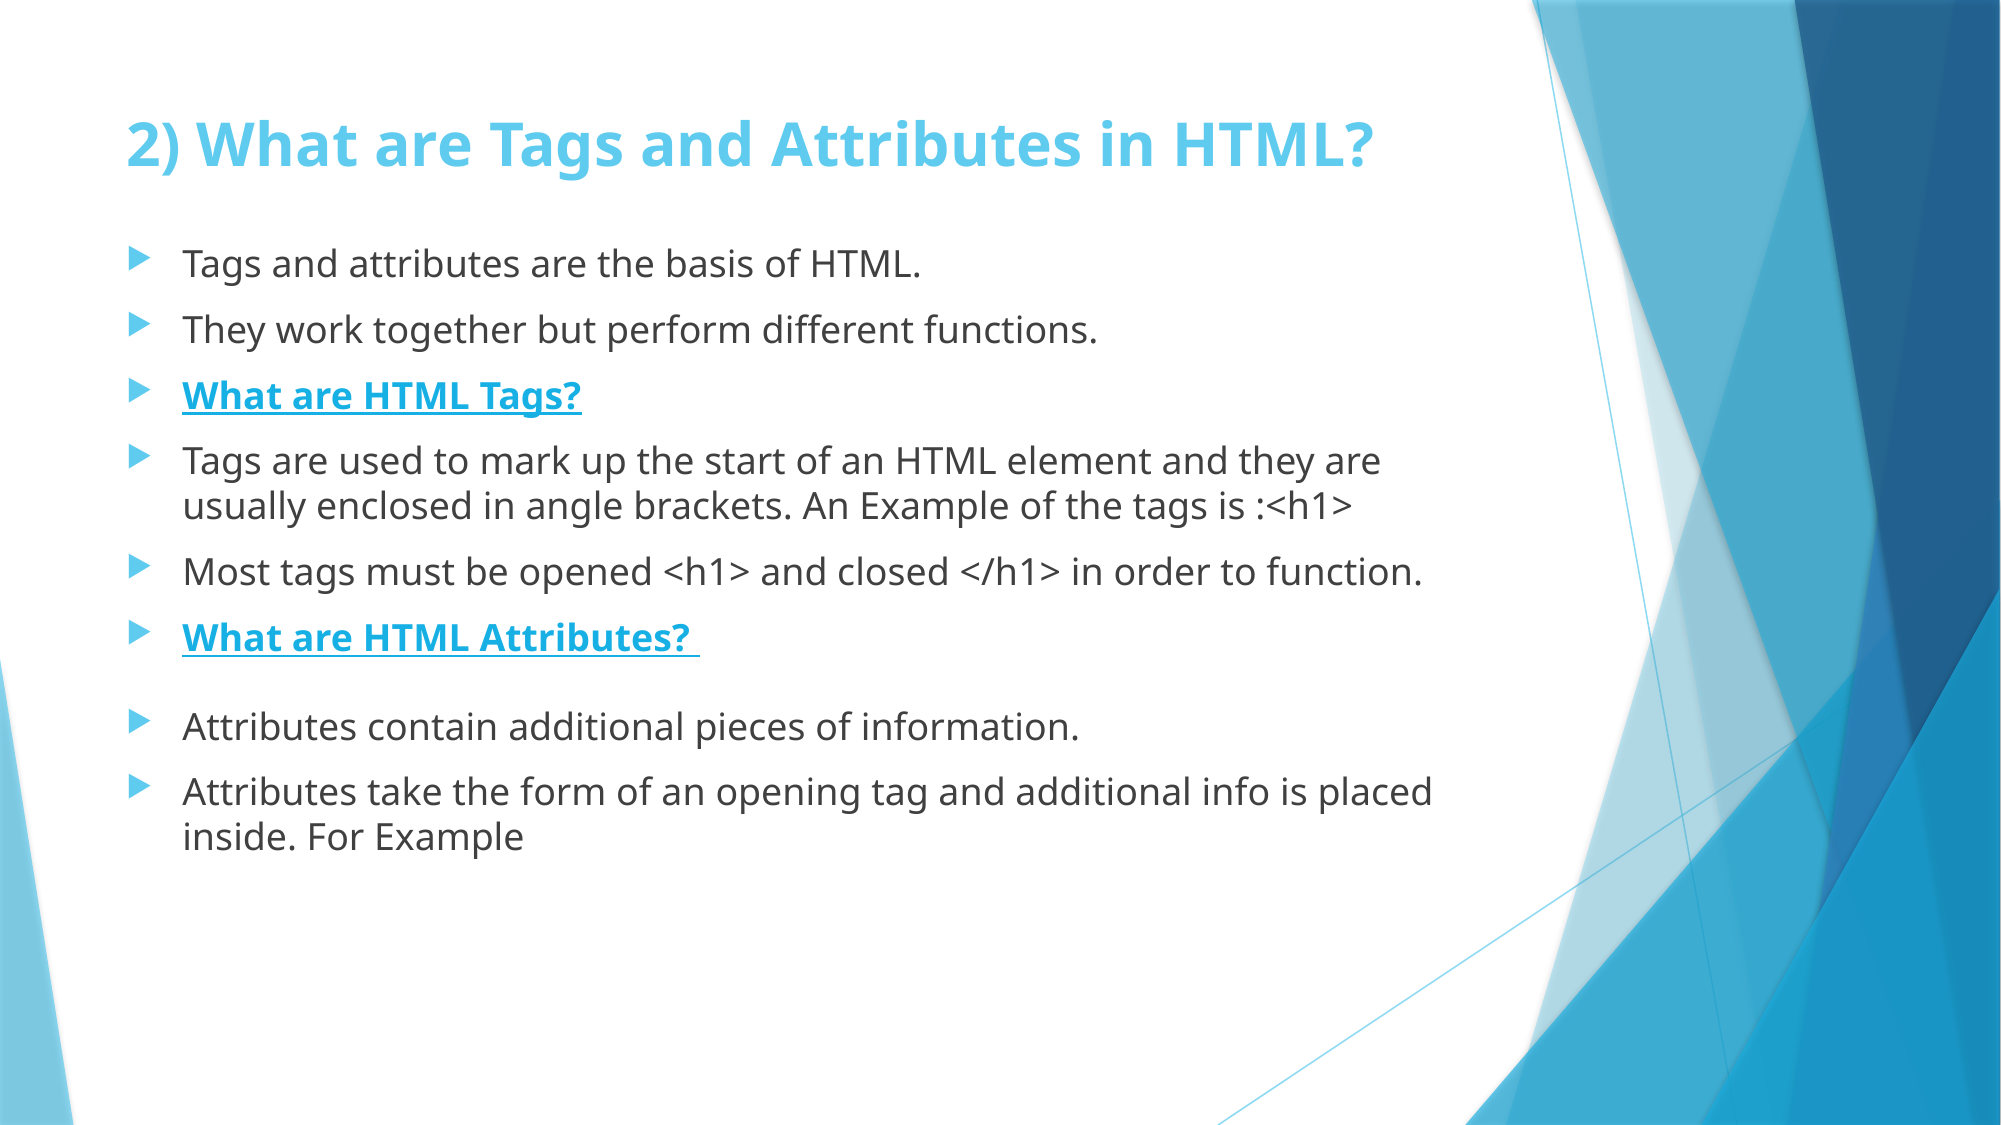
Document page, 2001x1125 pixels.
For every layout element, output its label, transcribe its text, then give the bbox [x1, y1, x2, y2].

list Tags and attributes are the basis of HTML. They work together but perform different functions. What are HTML Tags? Tags are used to mark up the start of an HTML element and they are usually enclosed in angle brackets. An Example of the tags is :<h1> Most tags must be opened <h1> and closed </h1> in order to function. What are HTML Attributes? Attributes contain additional pieces of information. Attributes take the form of an opening tag and additional info is placed inside. For Example [111, 232, 1522, 869]
title 2) What are Tags and Attributes in HTML? [111, 97, 1522, 232]
